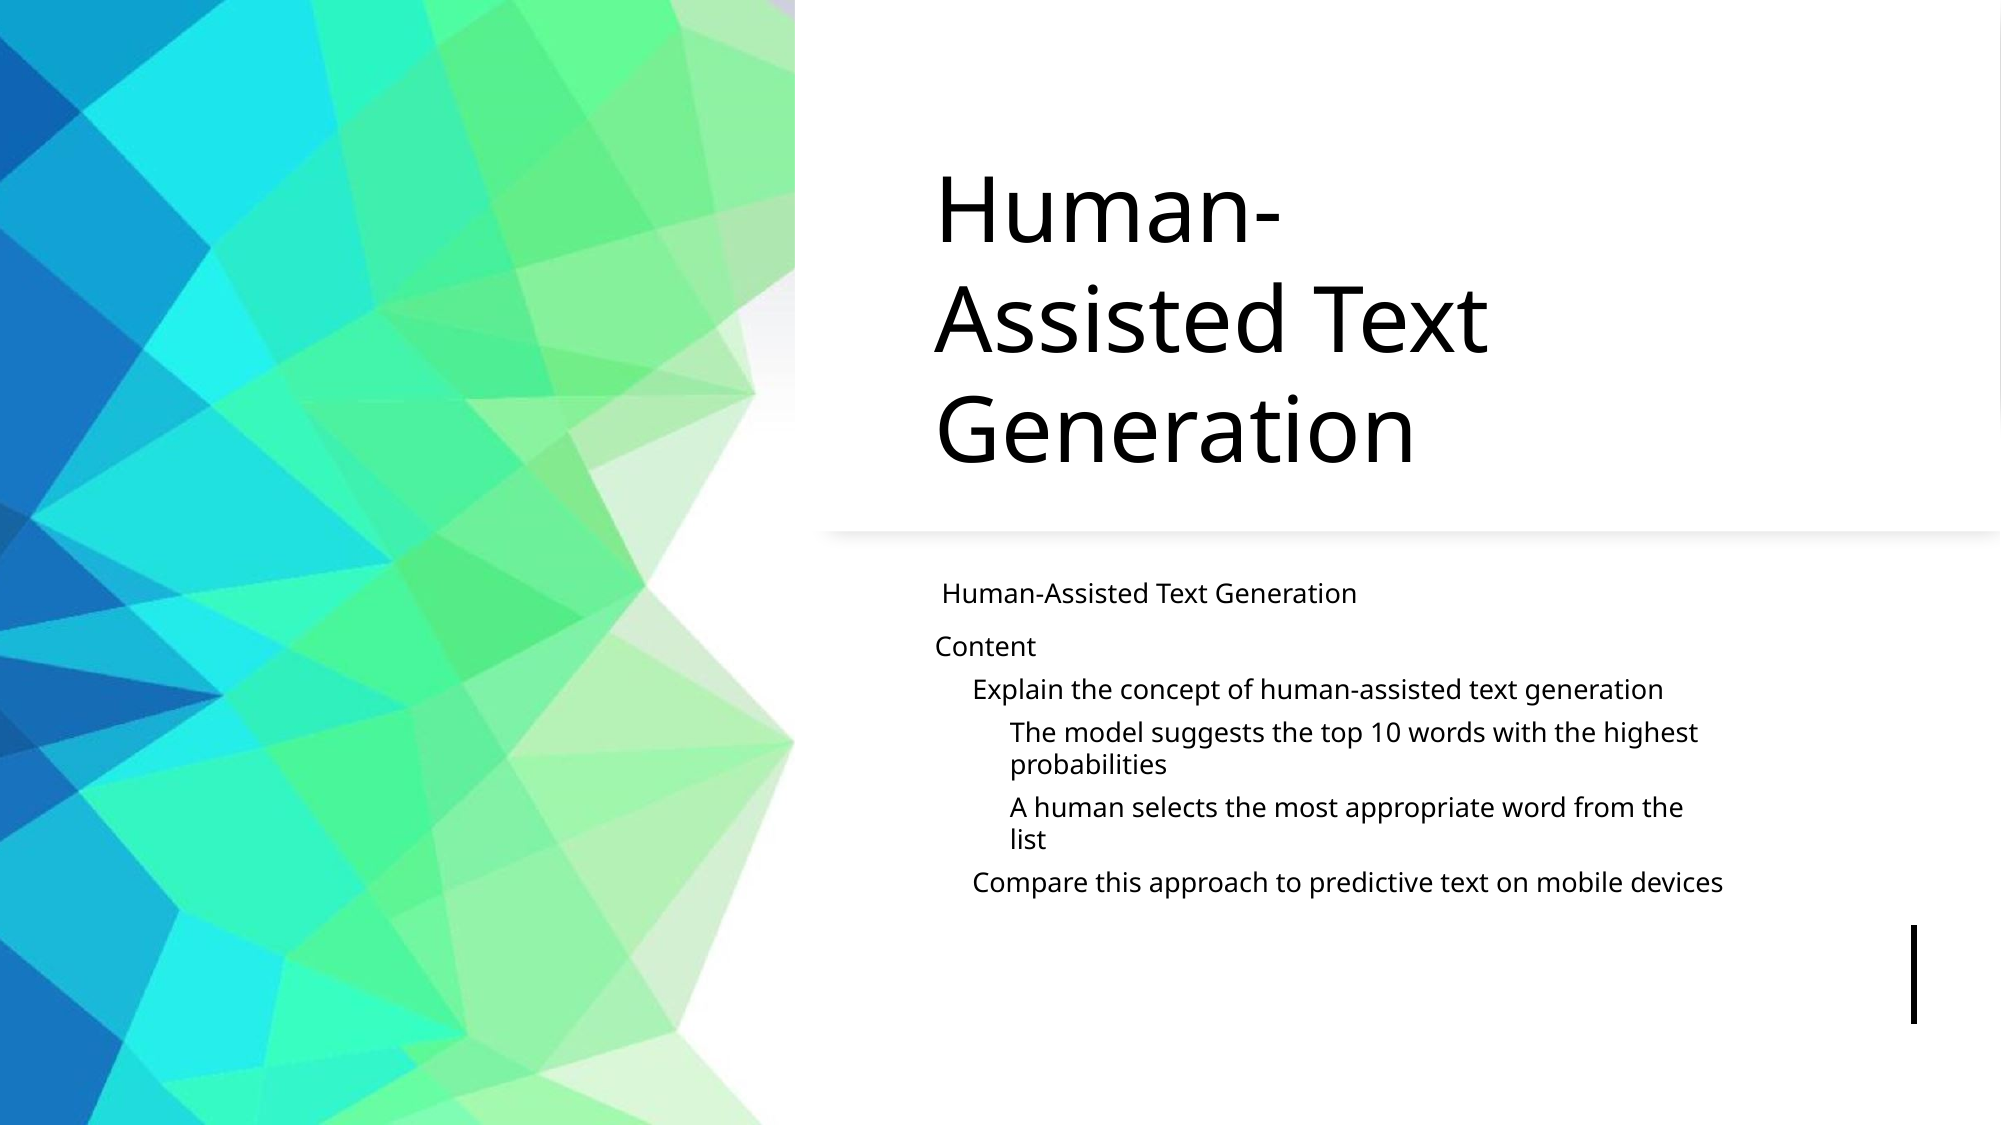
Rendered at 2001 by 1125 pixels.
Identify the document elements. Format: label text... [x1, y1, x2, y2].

list Human-Assisted Text Generation Content Explain the concept of human-assisted text generation The model suggests the top 10 words with the highest probabilities A human selects the most appropriate word from the list Compare this approach to predictive text on mobile devices [919, 568, 1742, 987]
title Human-Assisted Text Generation [919, 140, 1637, 491]
picture [0, 0, 795, 1125]
text_box [795, 0, 2000, 532]
text_box [795, 532, 2000, 1125]
